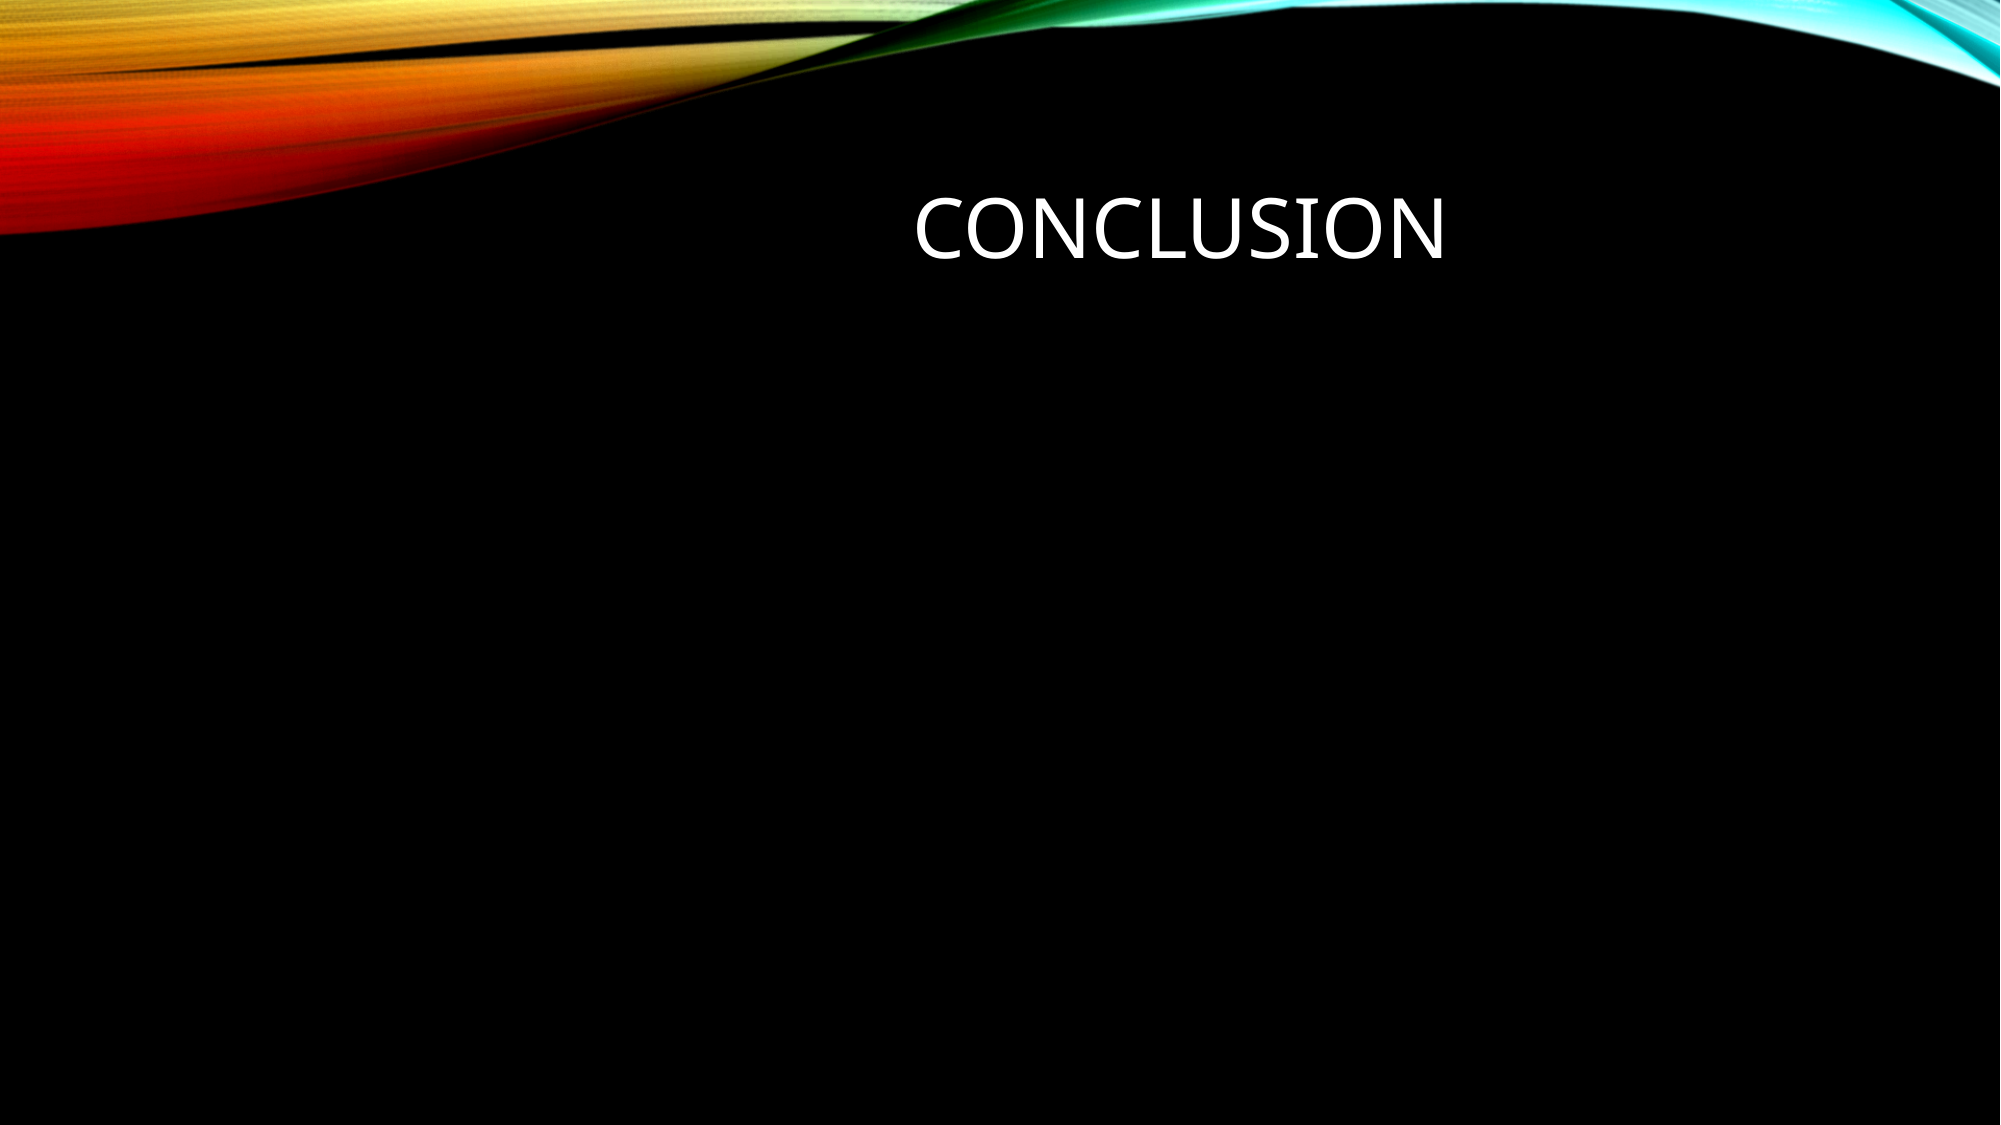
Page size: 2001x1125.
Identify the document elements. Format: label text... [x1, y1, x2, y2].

title conclusion [474, 125, 1888, 338]
picture [0, 0, 2000, 237]
